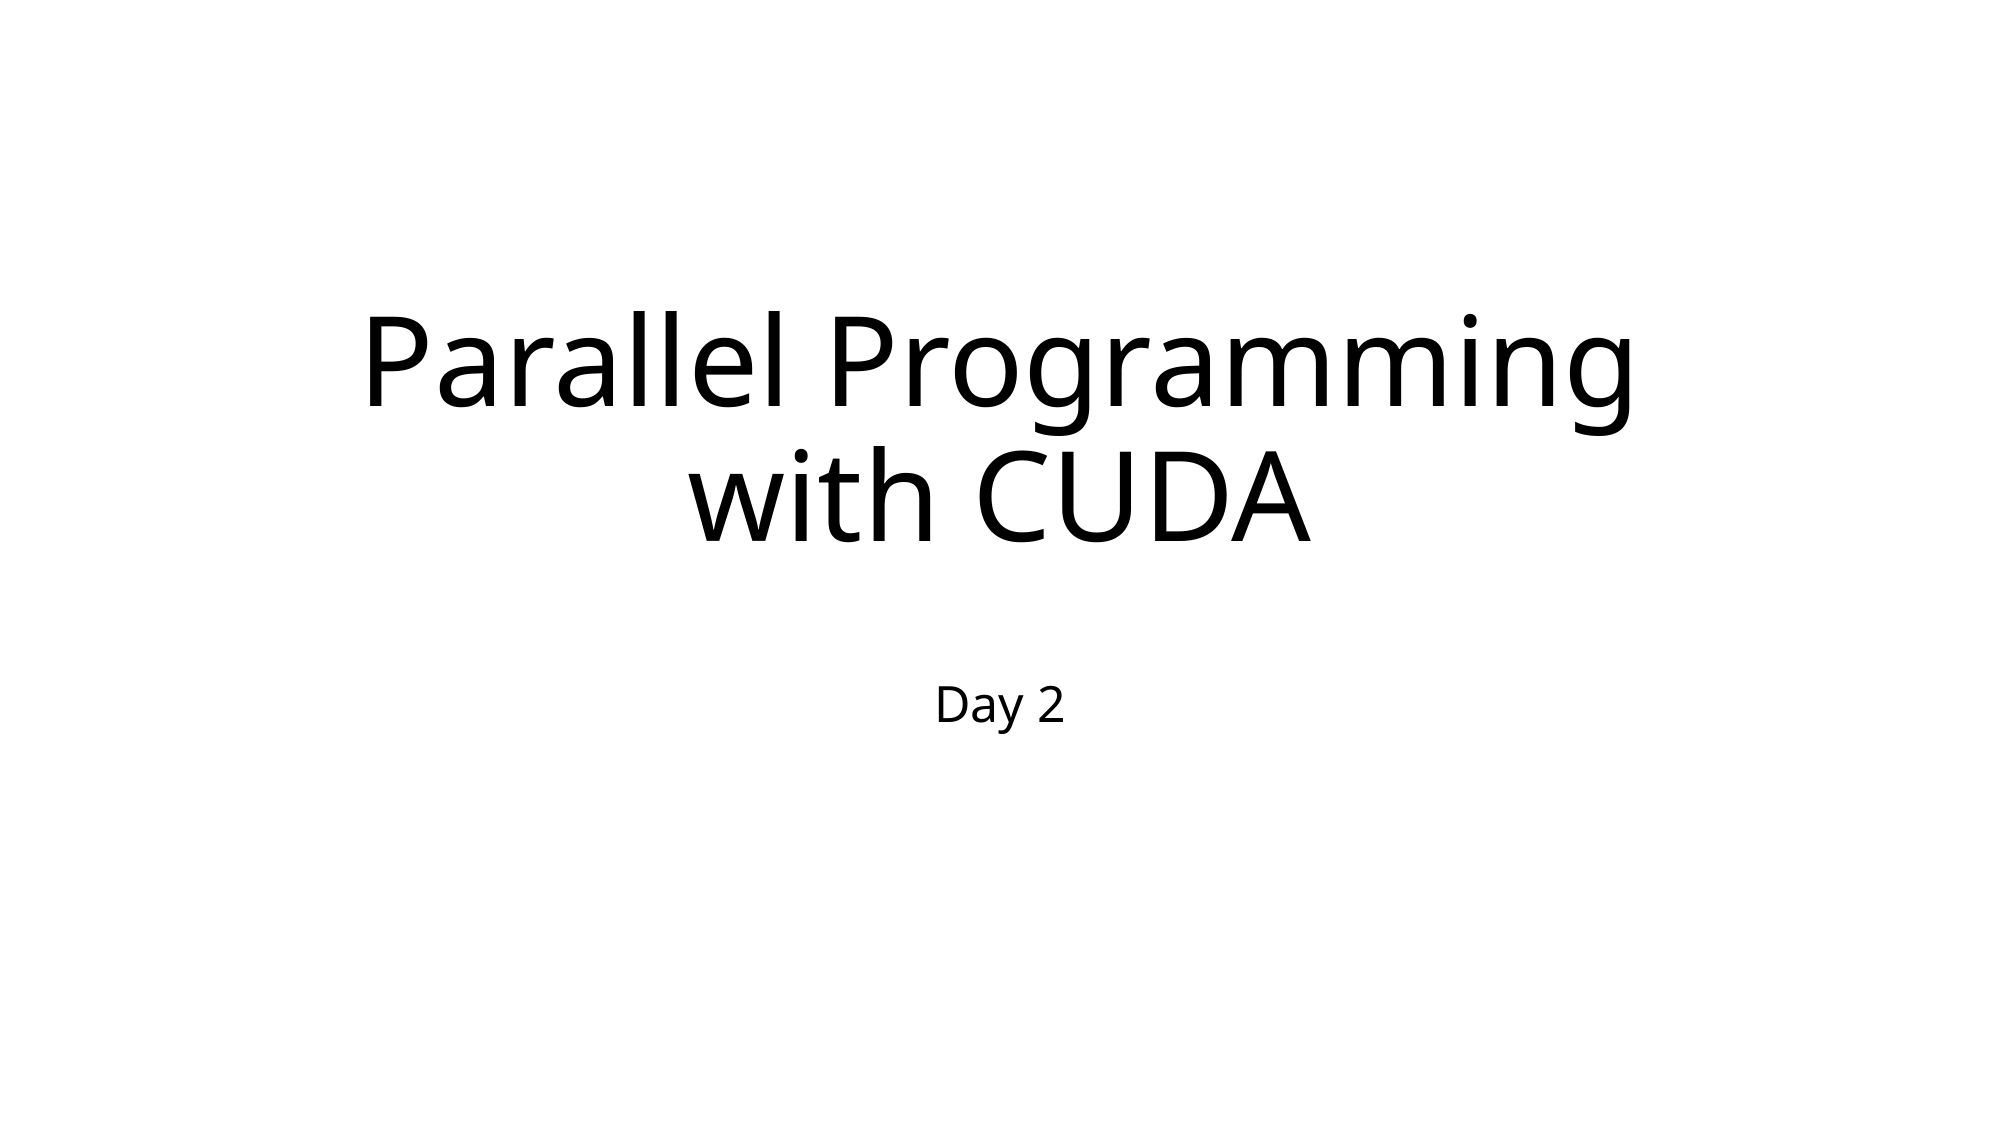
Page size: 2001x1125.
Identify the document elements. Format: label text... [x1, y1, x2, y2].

title Parallel Programming with CUDA [249, 184, 1750, 576]
subtitle Day 2 [249, 590, 1750, 863]
